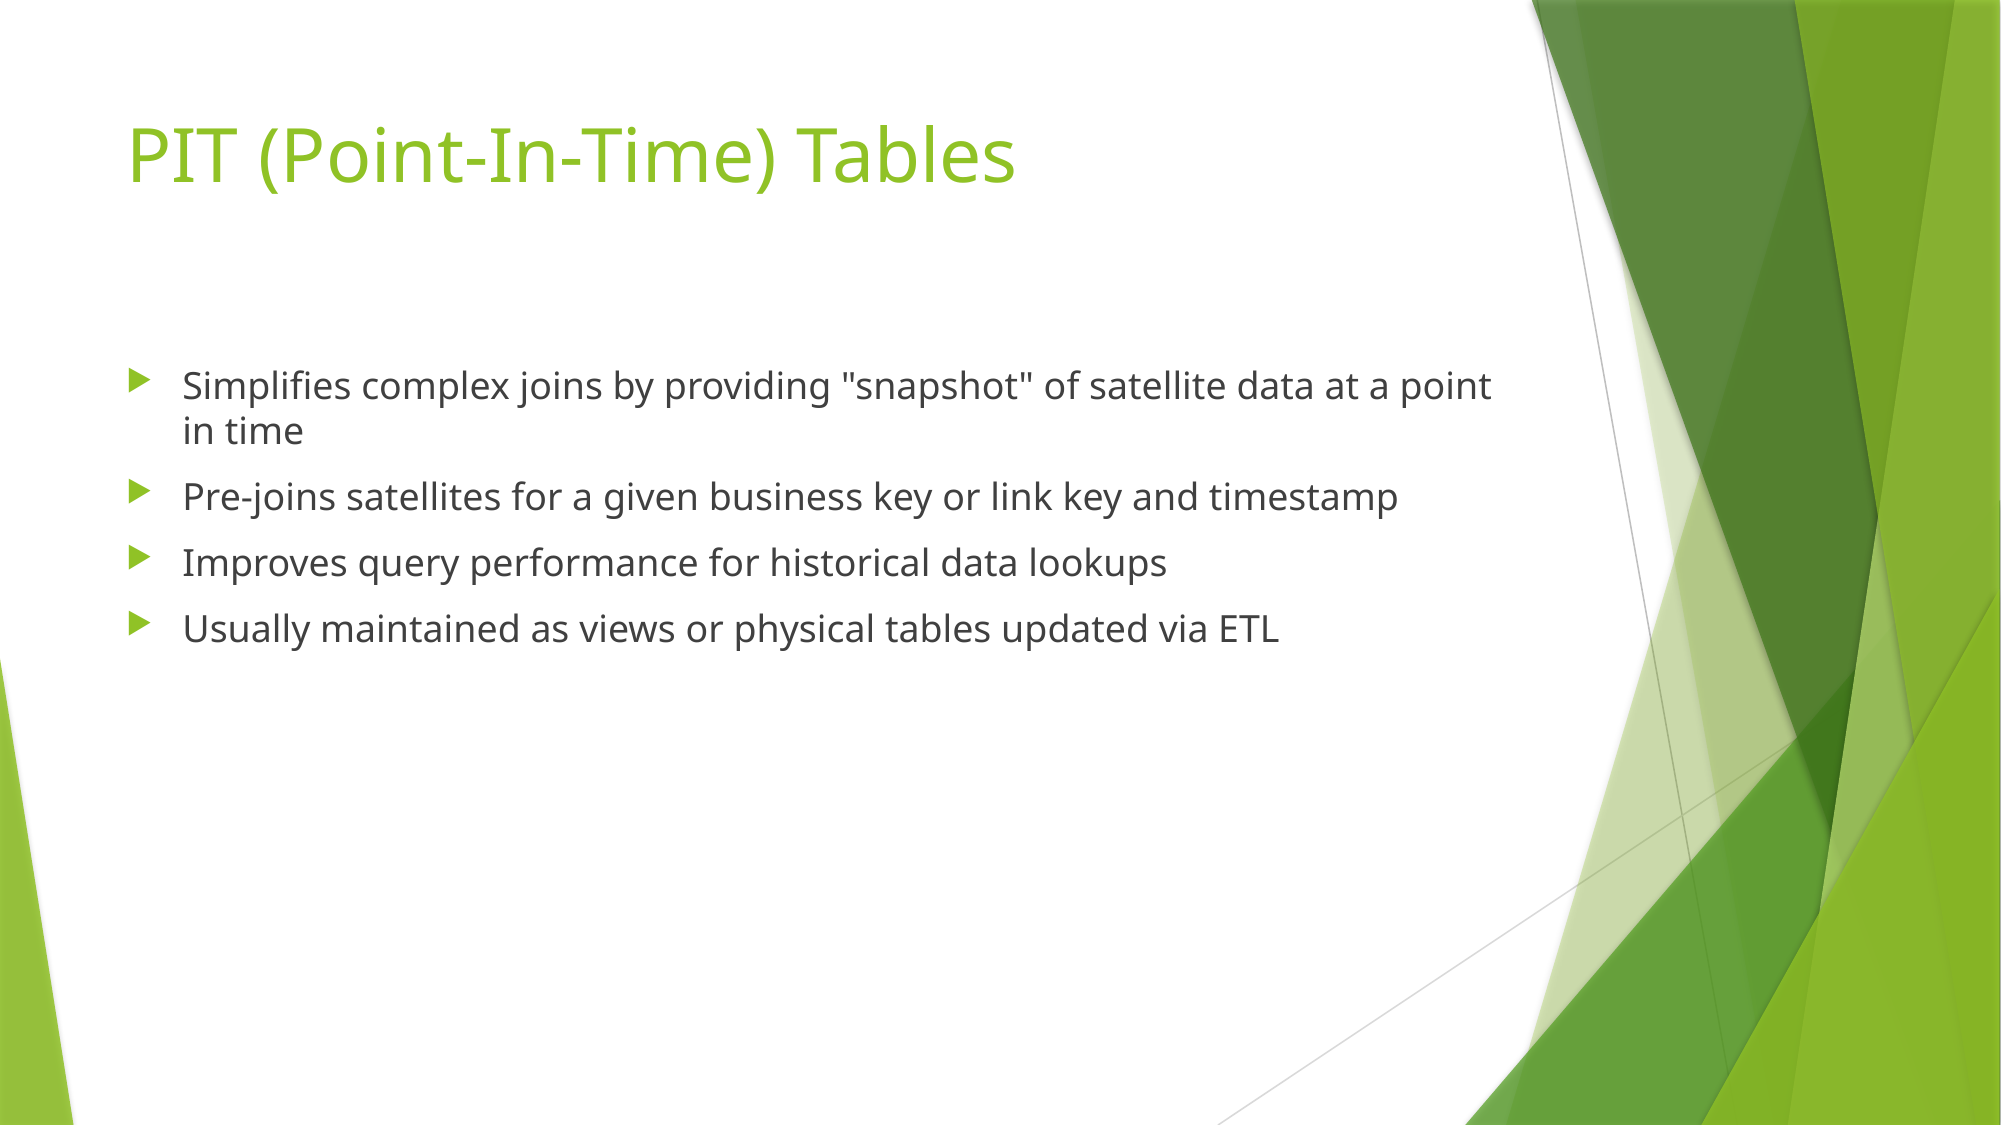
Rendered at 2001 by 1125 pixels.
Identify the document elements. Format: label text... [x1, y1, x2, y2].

list Simplifies complex joins by providing "snapshot" of satellite data at a point in time Pre-joins satellites for a given business key or link key and timestamp Improves query performance for historical data lookups Usually maintained as views or physical tables updated via ETL [111, 354, 1522, 992]
title PIT (Point-In-Time) Tables [111, 99, 1522, 317]
